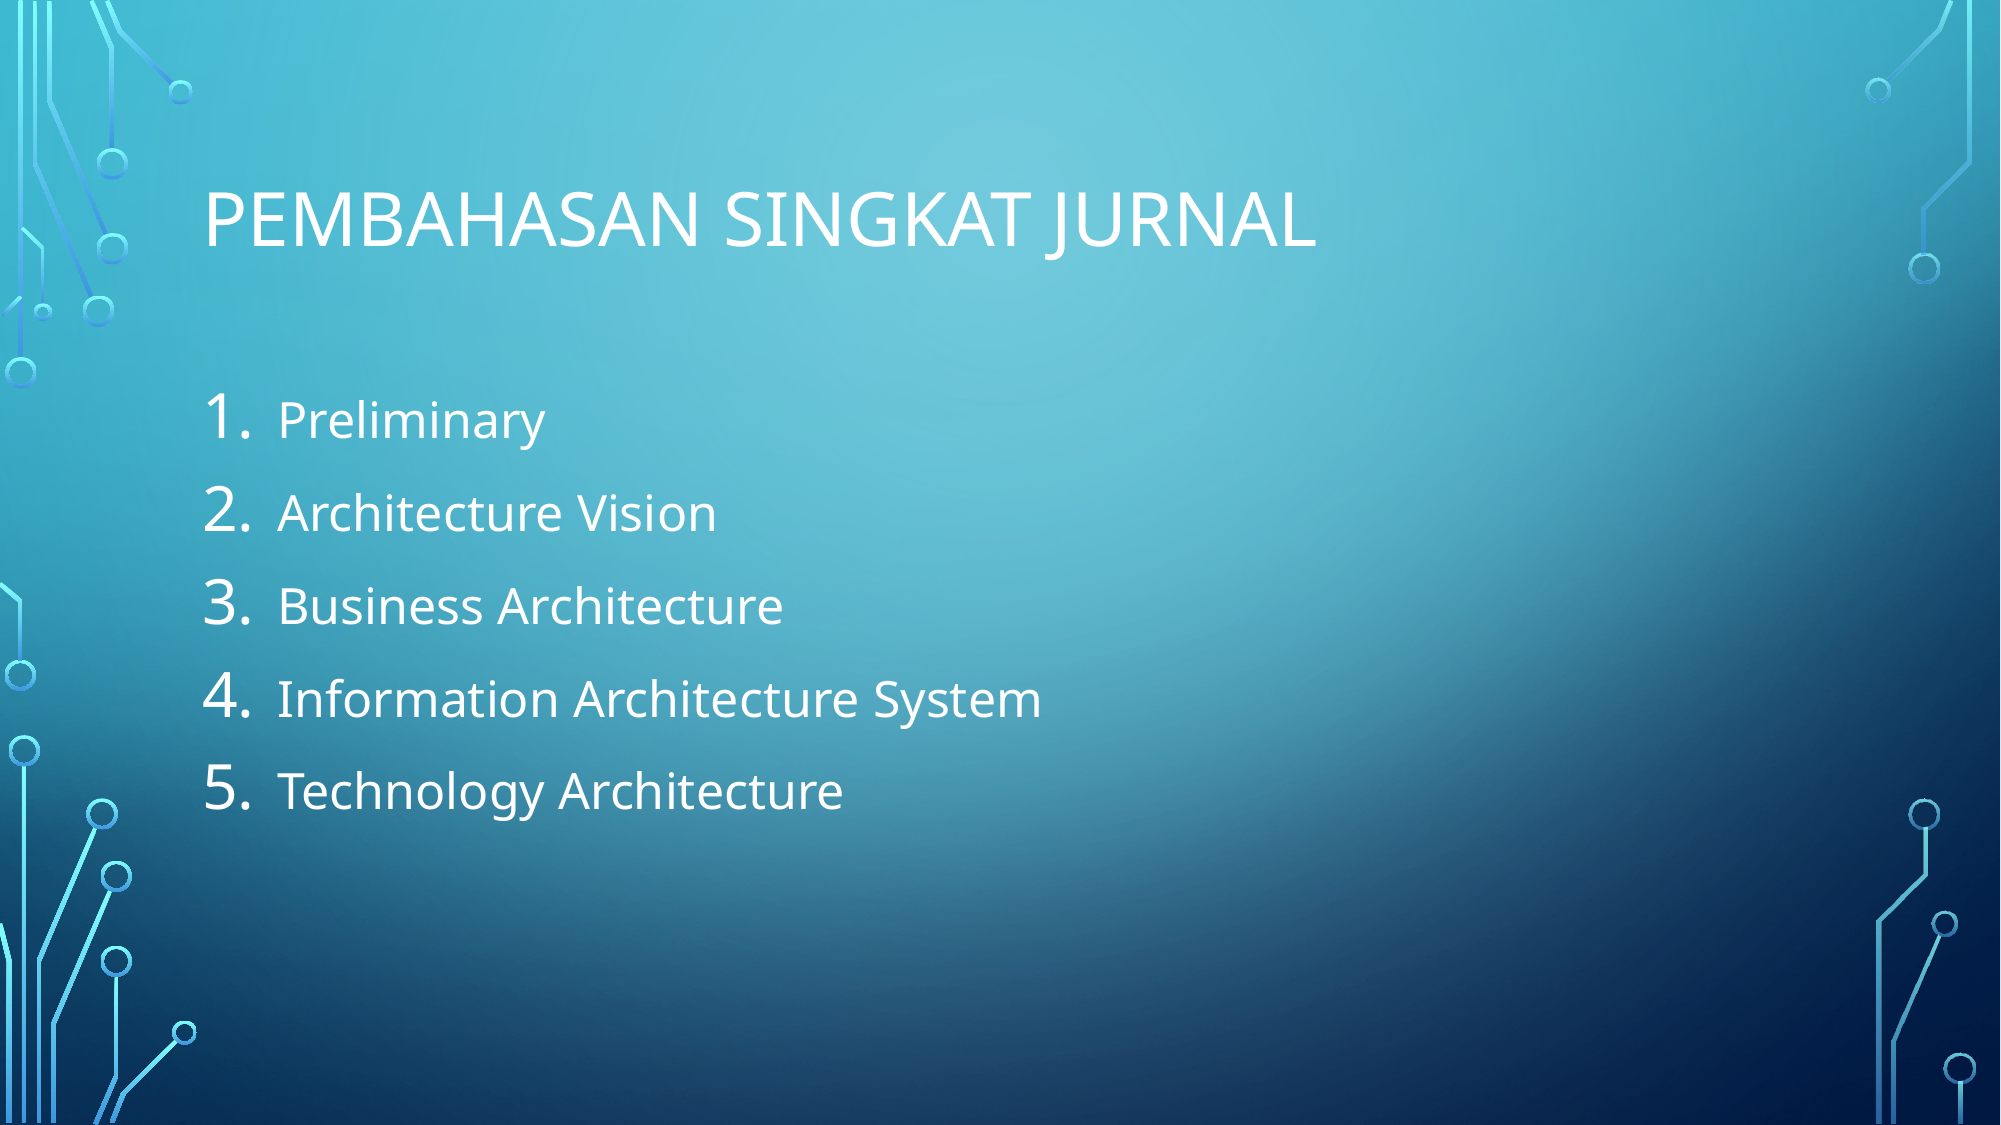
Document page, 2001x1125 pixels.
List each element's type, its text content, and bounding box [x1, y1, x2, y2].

title Pembahasan singkat jurnal [187, 101, 1813, 344]
list Preliminary Architecture Vision Business Architecture Information Architecture System Technology Architecture [187, 369, 1813, 950]
